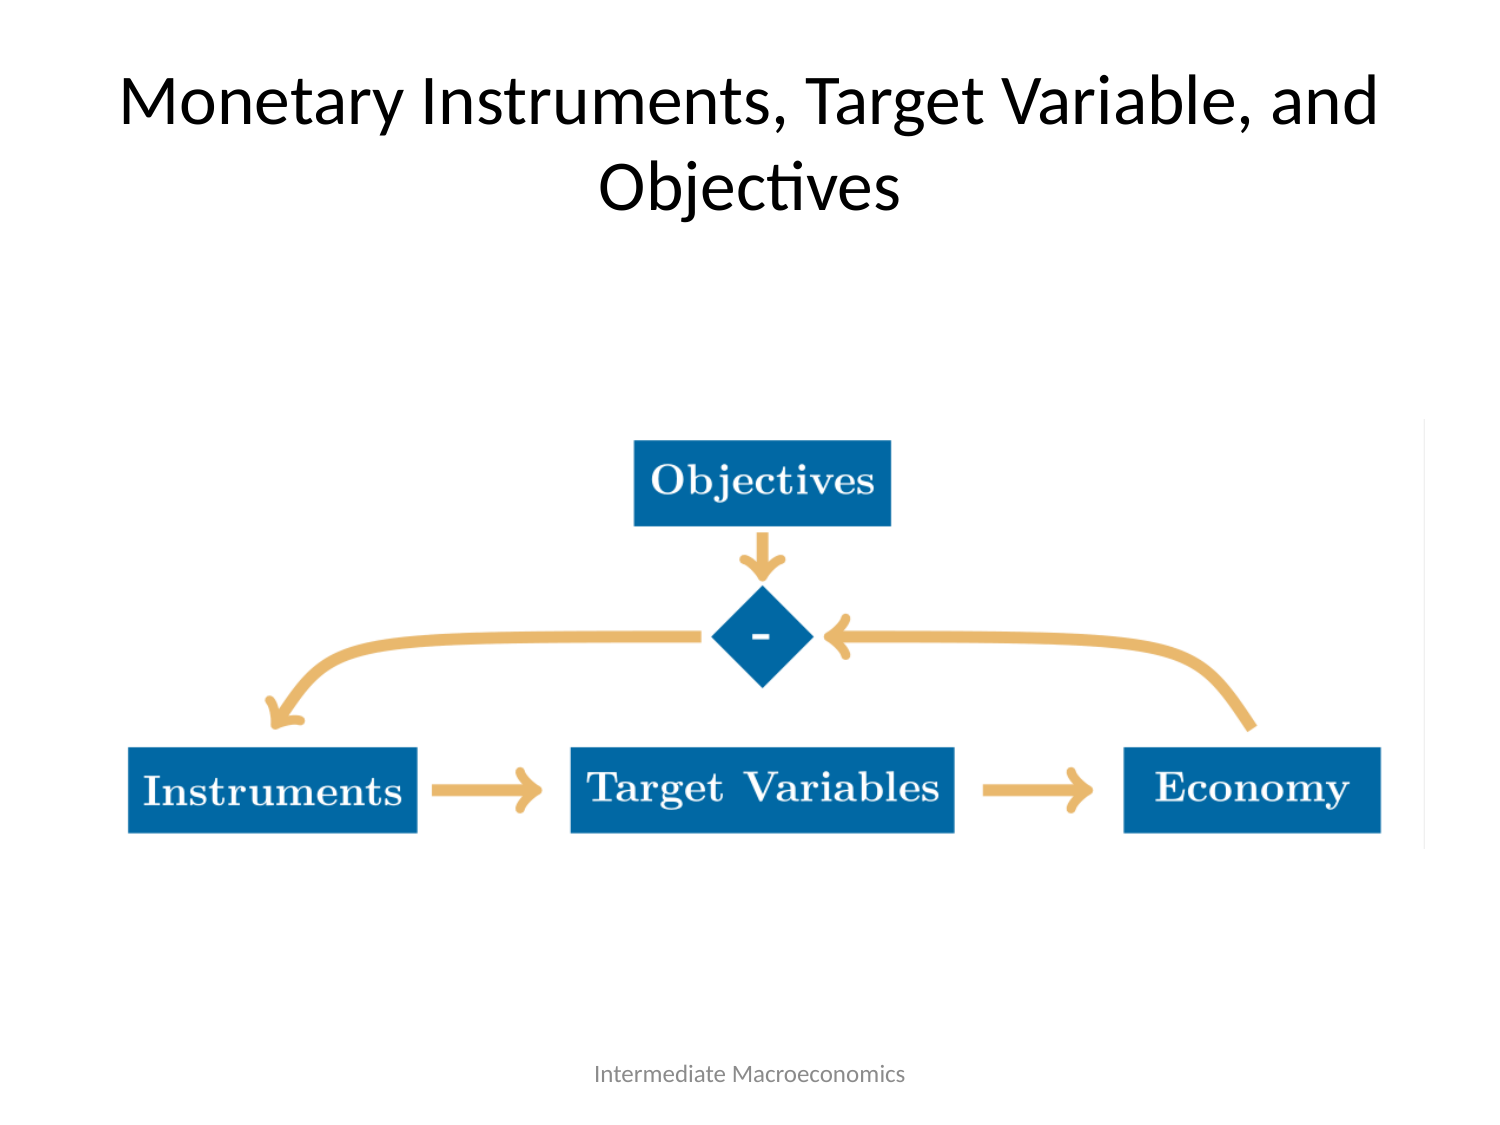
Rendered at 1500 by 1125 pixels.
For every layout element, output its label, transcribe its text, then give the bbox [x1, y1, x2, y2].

title Monetary Instruments, Target Variable, and Objectives [75, 45, 1425, 233]
footer Intermediate Macroeconomics [512, 1042, 988, 1103]
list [74, 419, 1426, 849]
